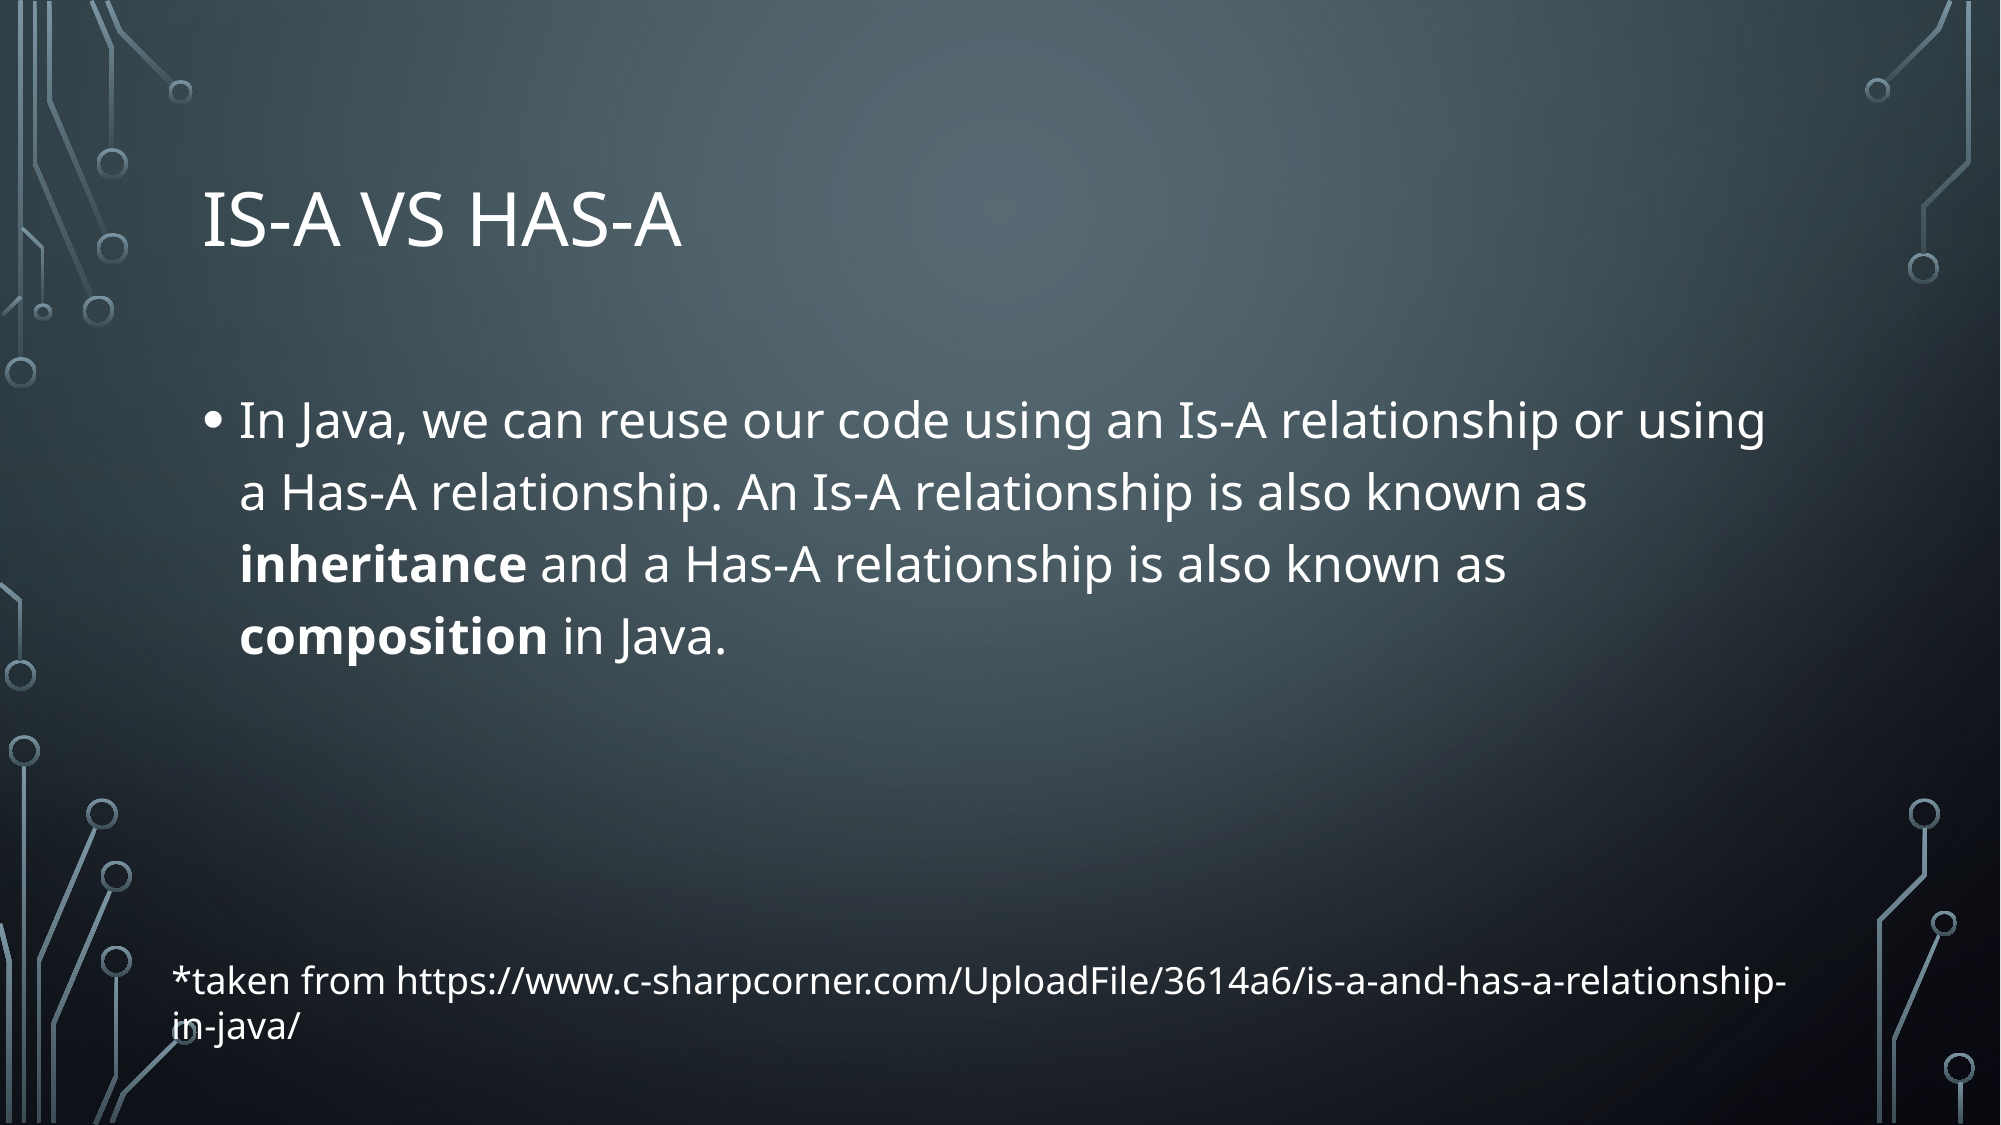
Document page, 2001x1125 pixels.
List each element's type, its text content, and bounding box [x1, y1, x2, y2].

list In Java, we can reuse our code using an Is-A relationship or using a Has-A relationship. An Is-A relationship is also known as inheritance and a Has-A relationship is also known as composition in Java. [187, 369, 1813, 949]
title Is-a vs has-a [187, 101, 1813, 344]
text_box *taken from https://www.c-sharpcorner.com/UploadFile/3614a6/is-a-and-has-a-relationship-in-java/ [156, 949, 1813, 1055]
